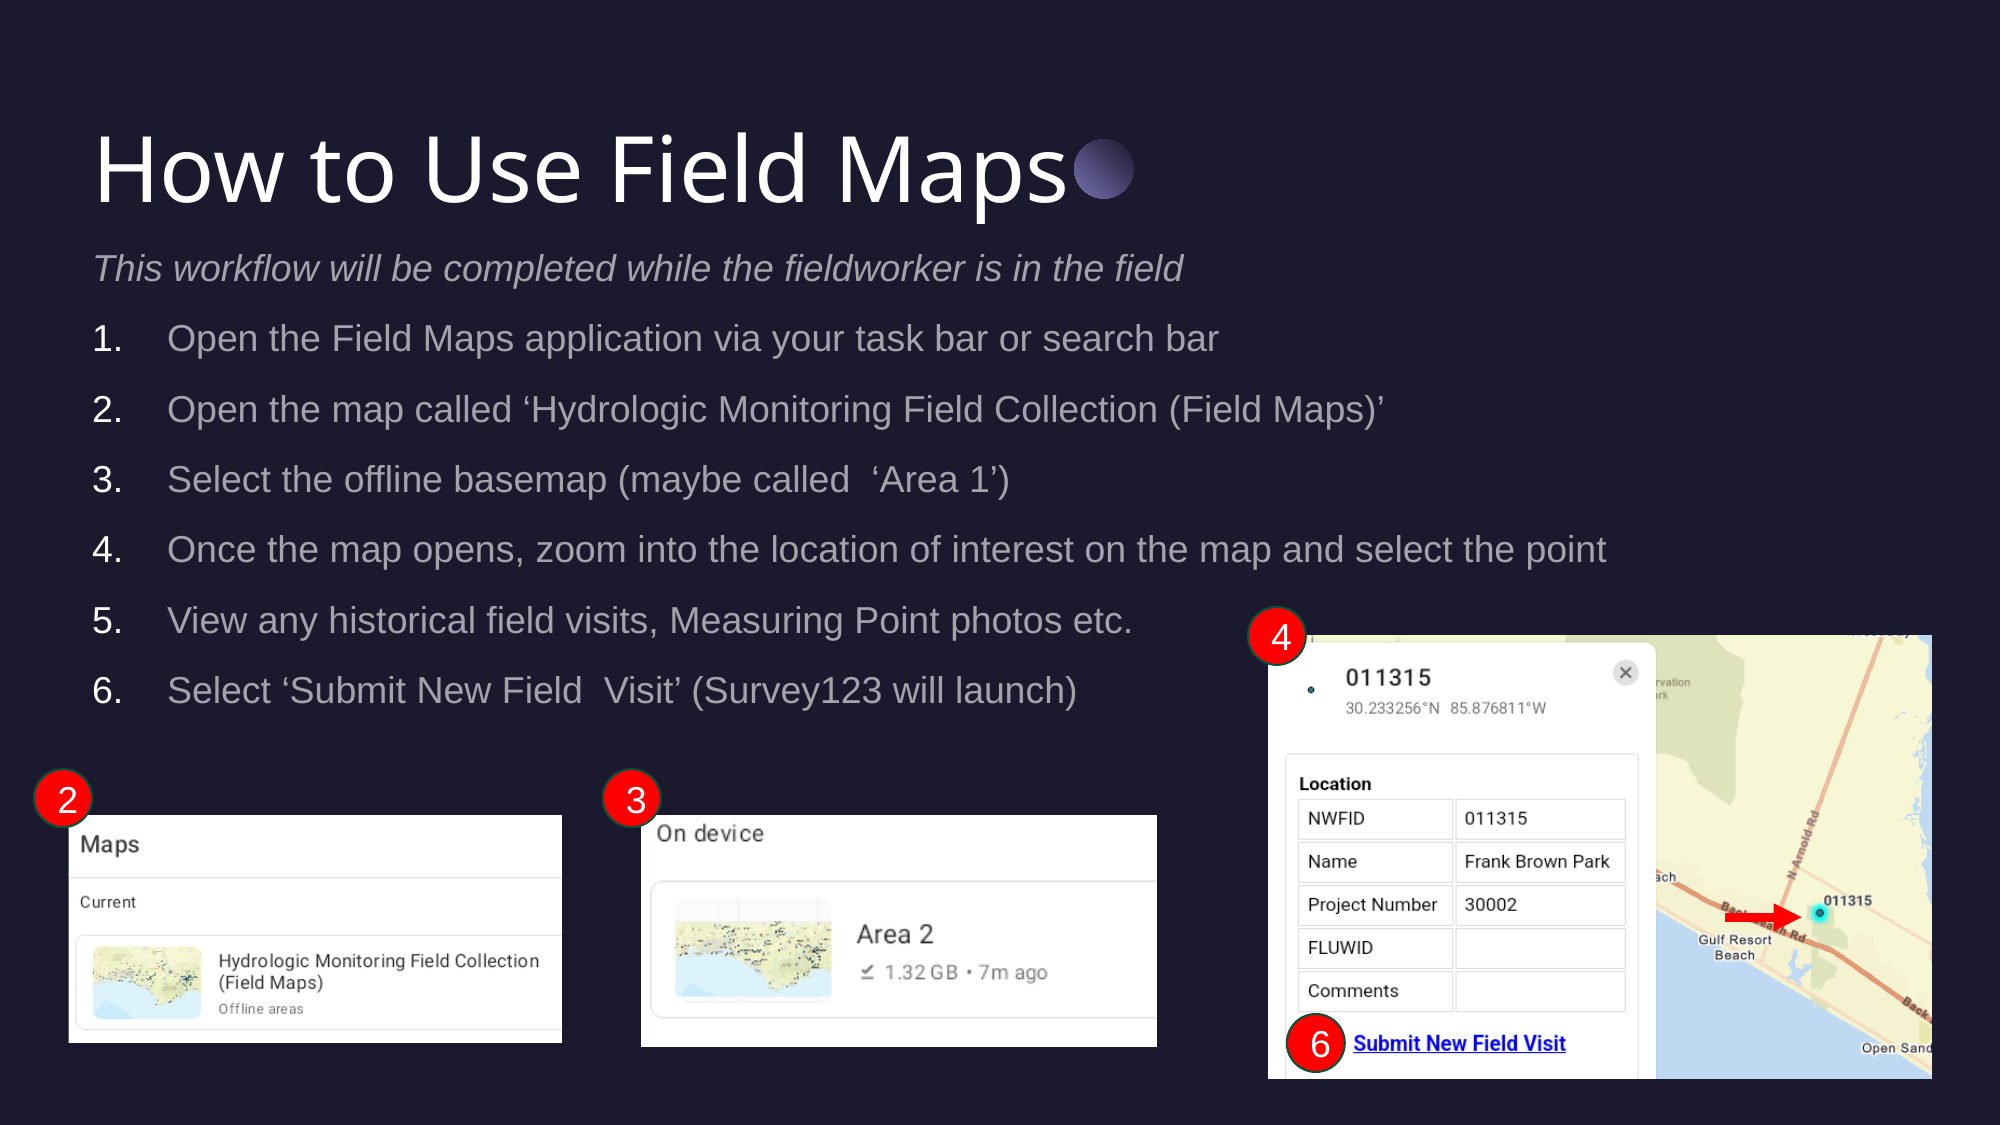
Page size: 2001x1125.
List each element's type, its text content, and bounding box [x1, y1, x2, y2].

text_box 3 [601, 768, 662, 829]
picture [641, 815, 1157, 1047]
picture [68, 815, 562, 1044]
text_box 4 [1246, 605, 1307, 665]
picture [1268, 635, 1932, 1080]
title How to Use Field Maps [92, 90, 1891, 223]
text_box 2 [32, 768, 94, 829]
text_box This workflow will be completed while the fieldworker is in the field Open the Field Maps application via your task bar or search bar Open the map called ‘Hydrologic Monitoring Field Collection (Field Maps)’ Select the offline basemap (maybe called ‘Area 1’) Once the map opens, zoom into the location of interest on the map and select the point View any historical field visits, Measuring Point photos etc. Select ‘Submit New Field Visit’ (Survey123 will launch) [92, 239, 1891, 930]
